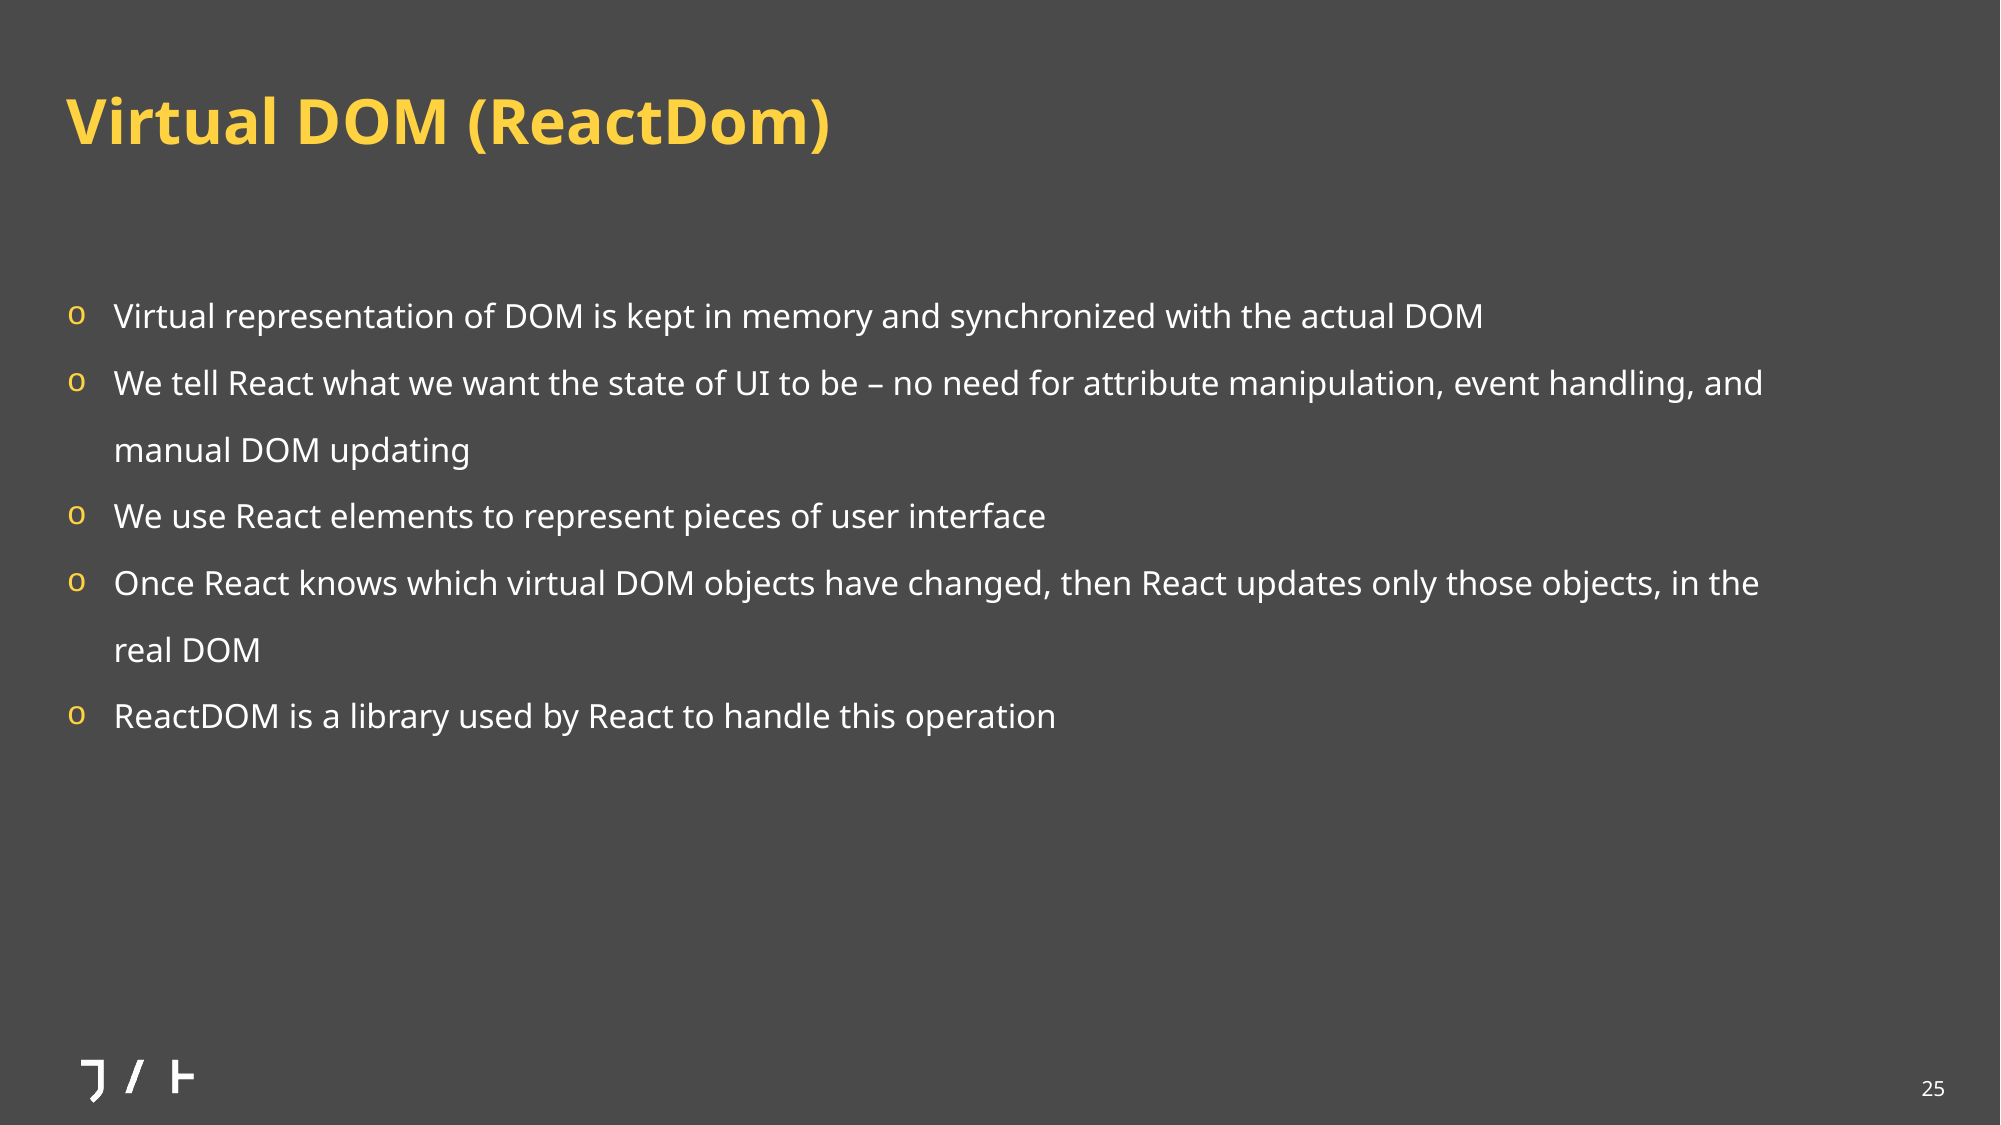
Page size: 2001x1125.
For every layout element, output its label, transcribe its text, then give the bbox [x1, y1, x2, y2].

list Virtual representation of DOM is kept in memory and synchronized with the actual DOM We tell React what we want the state of UI to be – no need for attribute manipulation, event handling, and manual DOM updating We use React elements to represent pieces of user interface Once React knows which virtual DOM objects have changed, then React updates only those objects, in the real DOM ReactDOM is a library used by React to handle this operation [66, 261, 1904, 995]
slide_number 25 [1903, 1070, 1963, 1110]
picture [66, 1041, 205, 1115]
title Virtual DOM (ReactDom) [66, 55, 1904, 157]
